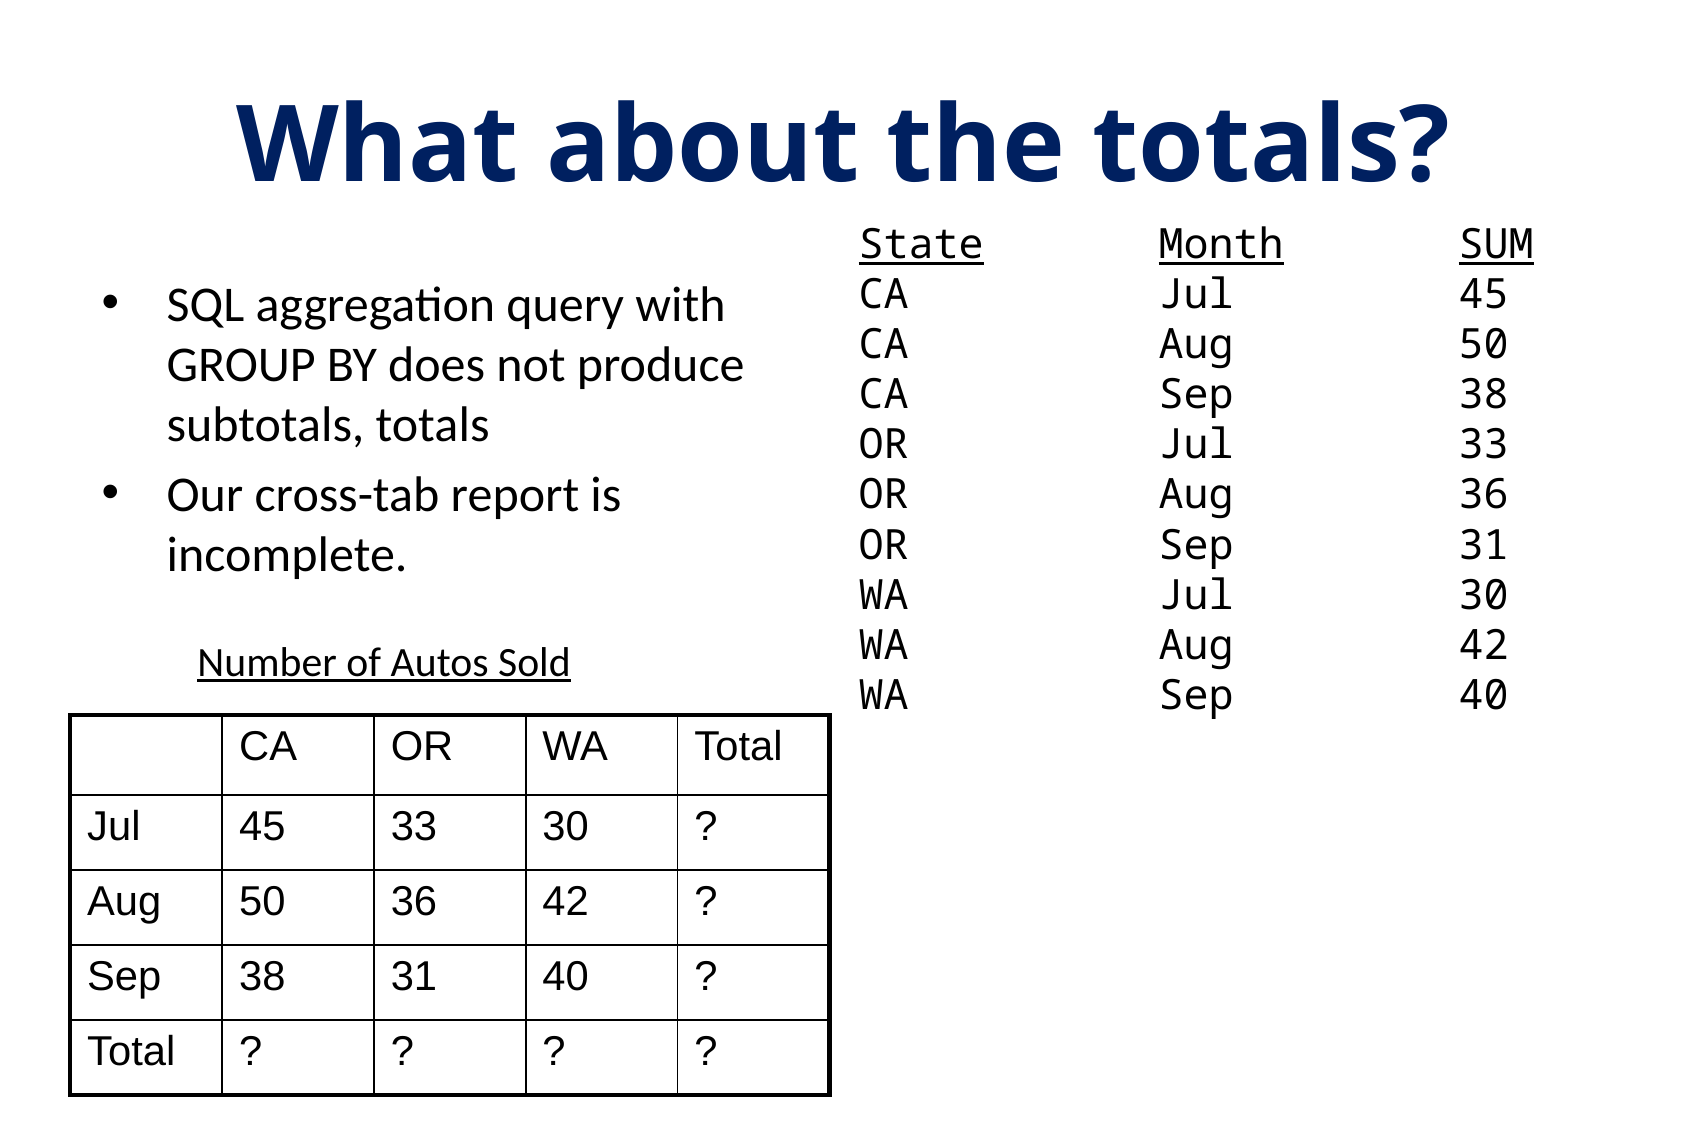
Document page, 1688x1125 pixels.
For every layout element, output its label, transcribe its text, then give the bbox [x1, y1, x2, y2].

table_cell 40 [527, 946, 677, 1019]
table_cell 36 [375, 871, 525, 944]
table_header OR [375, 717, 525, 794]
table_cell ? [678, 1021, 827, 1093]
table_cell Sep [72, 946, 221, 1019]
table_cell Aug [72, 871, 221, 944]
table_cell ? [678, 796, 827, 869]
table_cell 38 [223, 946, 373, 1019]
table_header Total [678, 717, 827, 794]
table_cell 42 [527, 871, 677, 944]
table_cell 31 [375, 946, 525, 1019]
table_cell 45 [223, 796, 373, 869]
table_header CA [223, 717, 373, 794]
text_box Number of Autos Sold [182, 627, 746, 693]
table_cell ? [527, 1021, 677, 1093]
table_cell ? [223, 1021, 373, 1093]
table_cell 50 [223, 871, 373, 944]
table_cell Total [72, 1021, 221, 1093]
text_box State Month SUM CA Jul 45 CA Aug 50 CA Sep 38 OR Jul 33 OR Aug 36 OR Sep 31 WA Jul 30 WA Aug 42 WA Sep 40 [843, 209, 1688, 775]
table_cell 30 [527, 796, 677, 869]
table_cell ? [678, 871, 827, 944]
table_cell Jul [72, 796, 221, 869]
table_cell ? [678, 946, 827, 1019]
table_header WA [527, 717, 677, 794]
list SQL aggregation query with GROUP BY does not produce subtotals, totals Our cross-tab report is incomplete. [84, 262, 830, 600]
table_cell 33 [375, 796, 525, 869]
title What about the totals? [84, 45, 1604, 233]
table_cell ? [375, 1021, 525, 1093]
table_header [72, 717, 221, 794]
